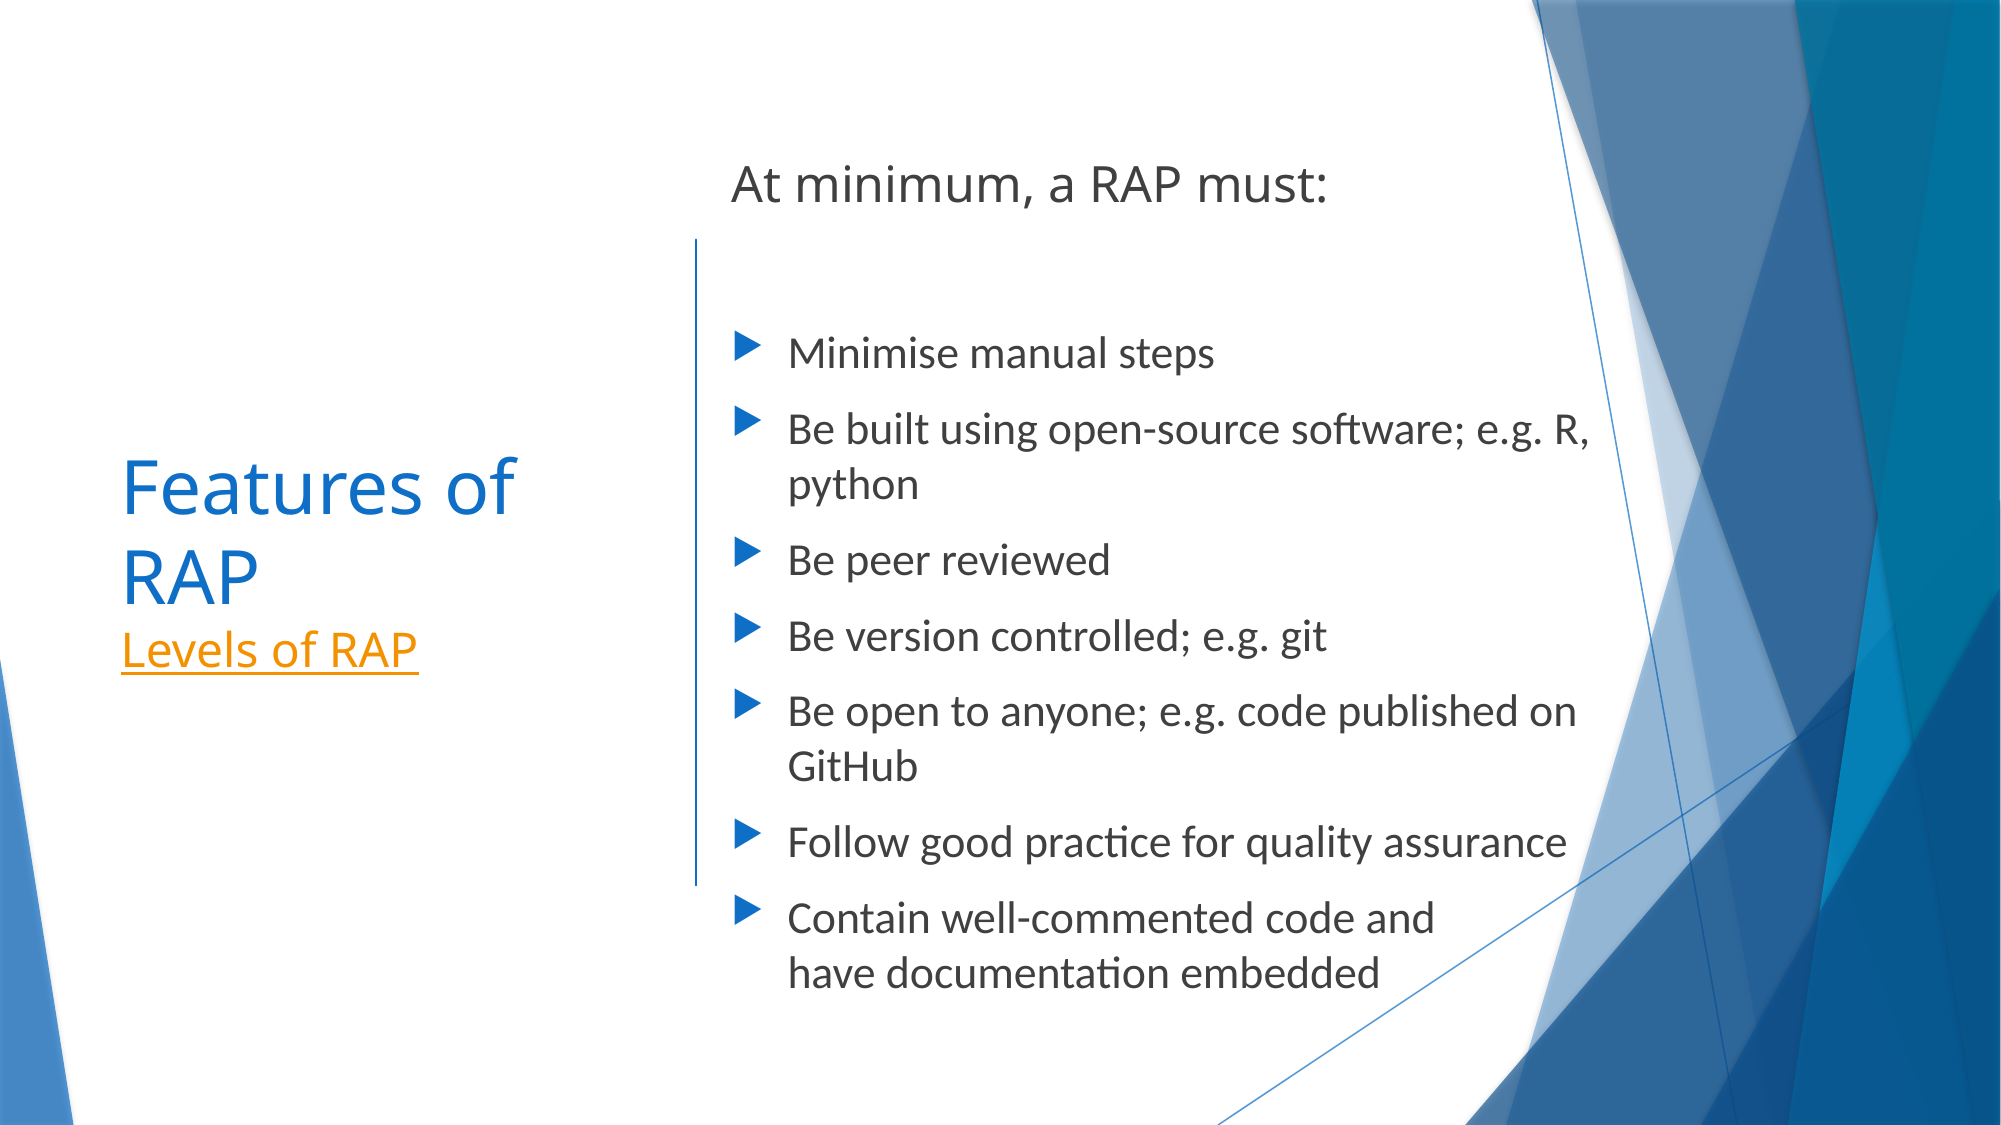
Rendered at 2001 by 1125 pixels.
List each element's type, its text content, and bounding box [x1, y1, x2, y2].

list At minimum, a RAP must: Minimise manual steps Be built using open-source software; e.g. R, python Be peer reviewed Be version controlled; e.g. git Be open to anyone; e.g. code published on GitHub Follow good practice for quality assurance Contain well-commented code and have documentation embedded [716, 10, 1659, 1009]
title Features of RAP Levels of RAP [105, 133, 658, 991]
